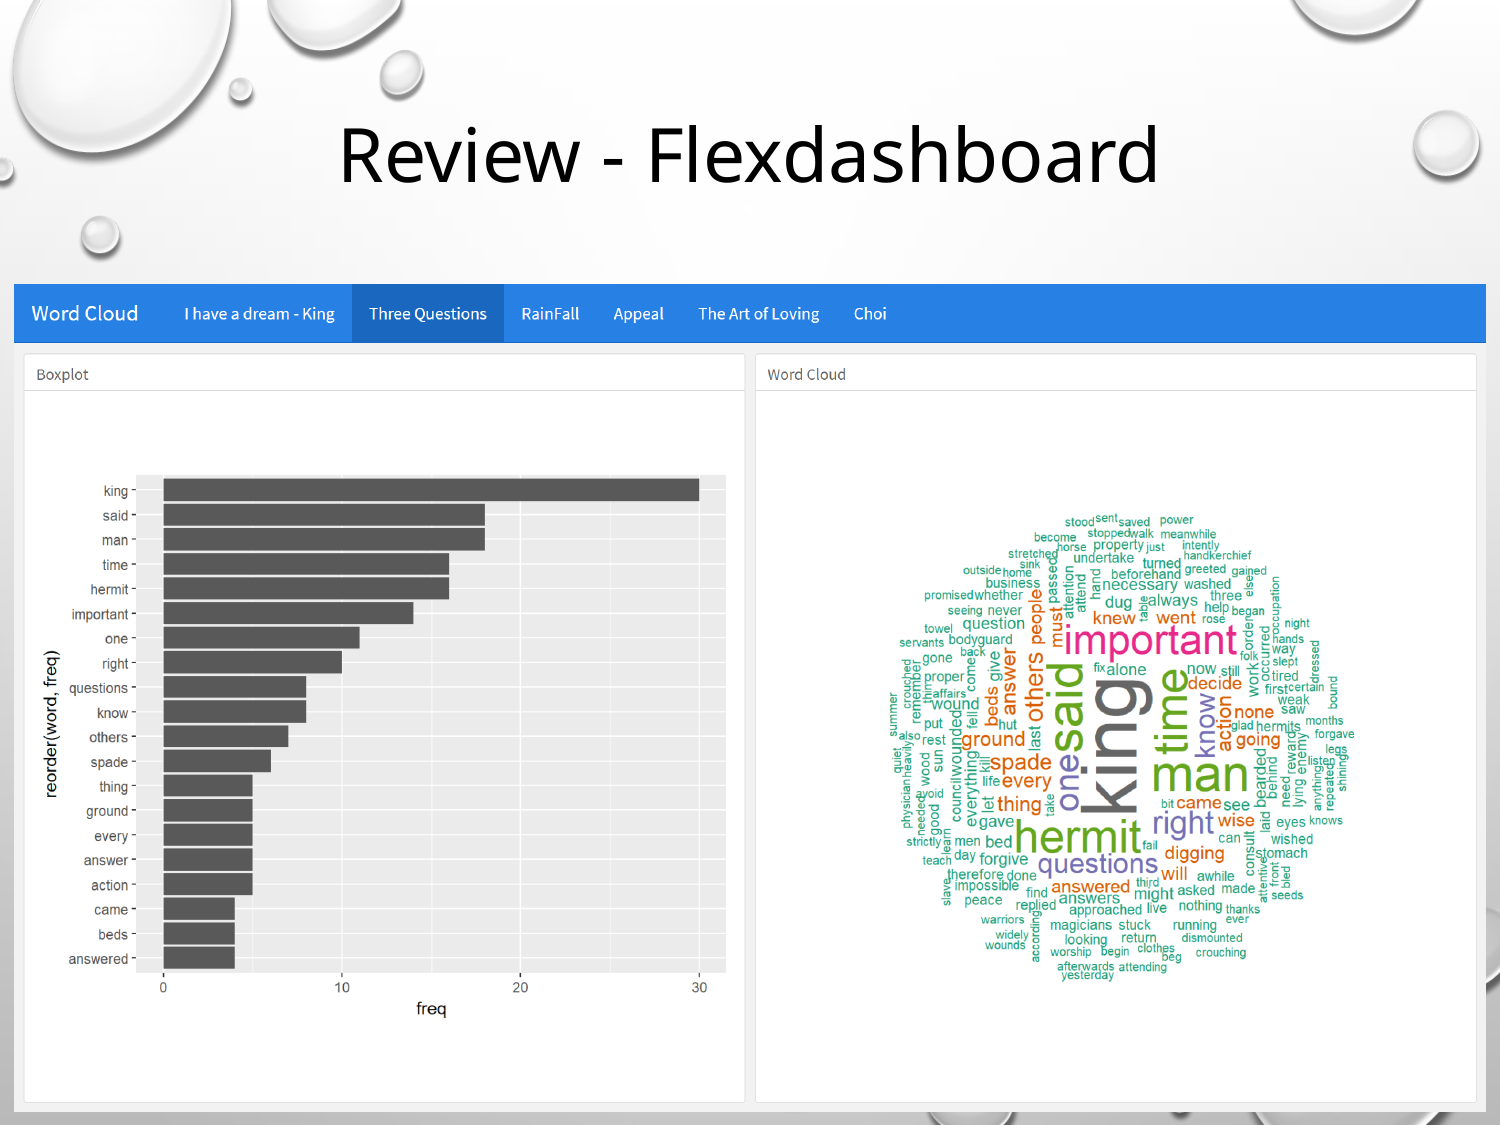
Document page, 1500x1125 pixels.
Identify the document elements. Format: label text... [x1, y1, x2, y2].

title Review - Flexdashboard [112, 101, 1388, 215]
picture [0, 0, 1500, 1125]
